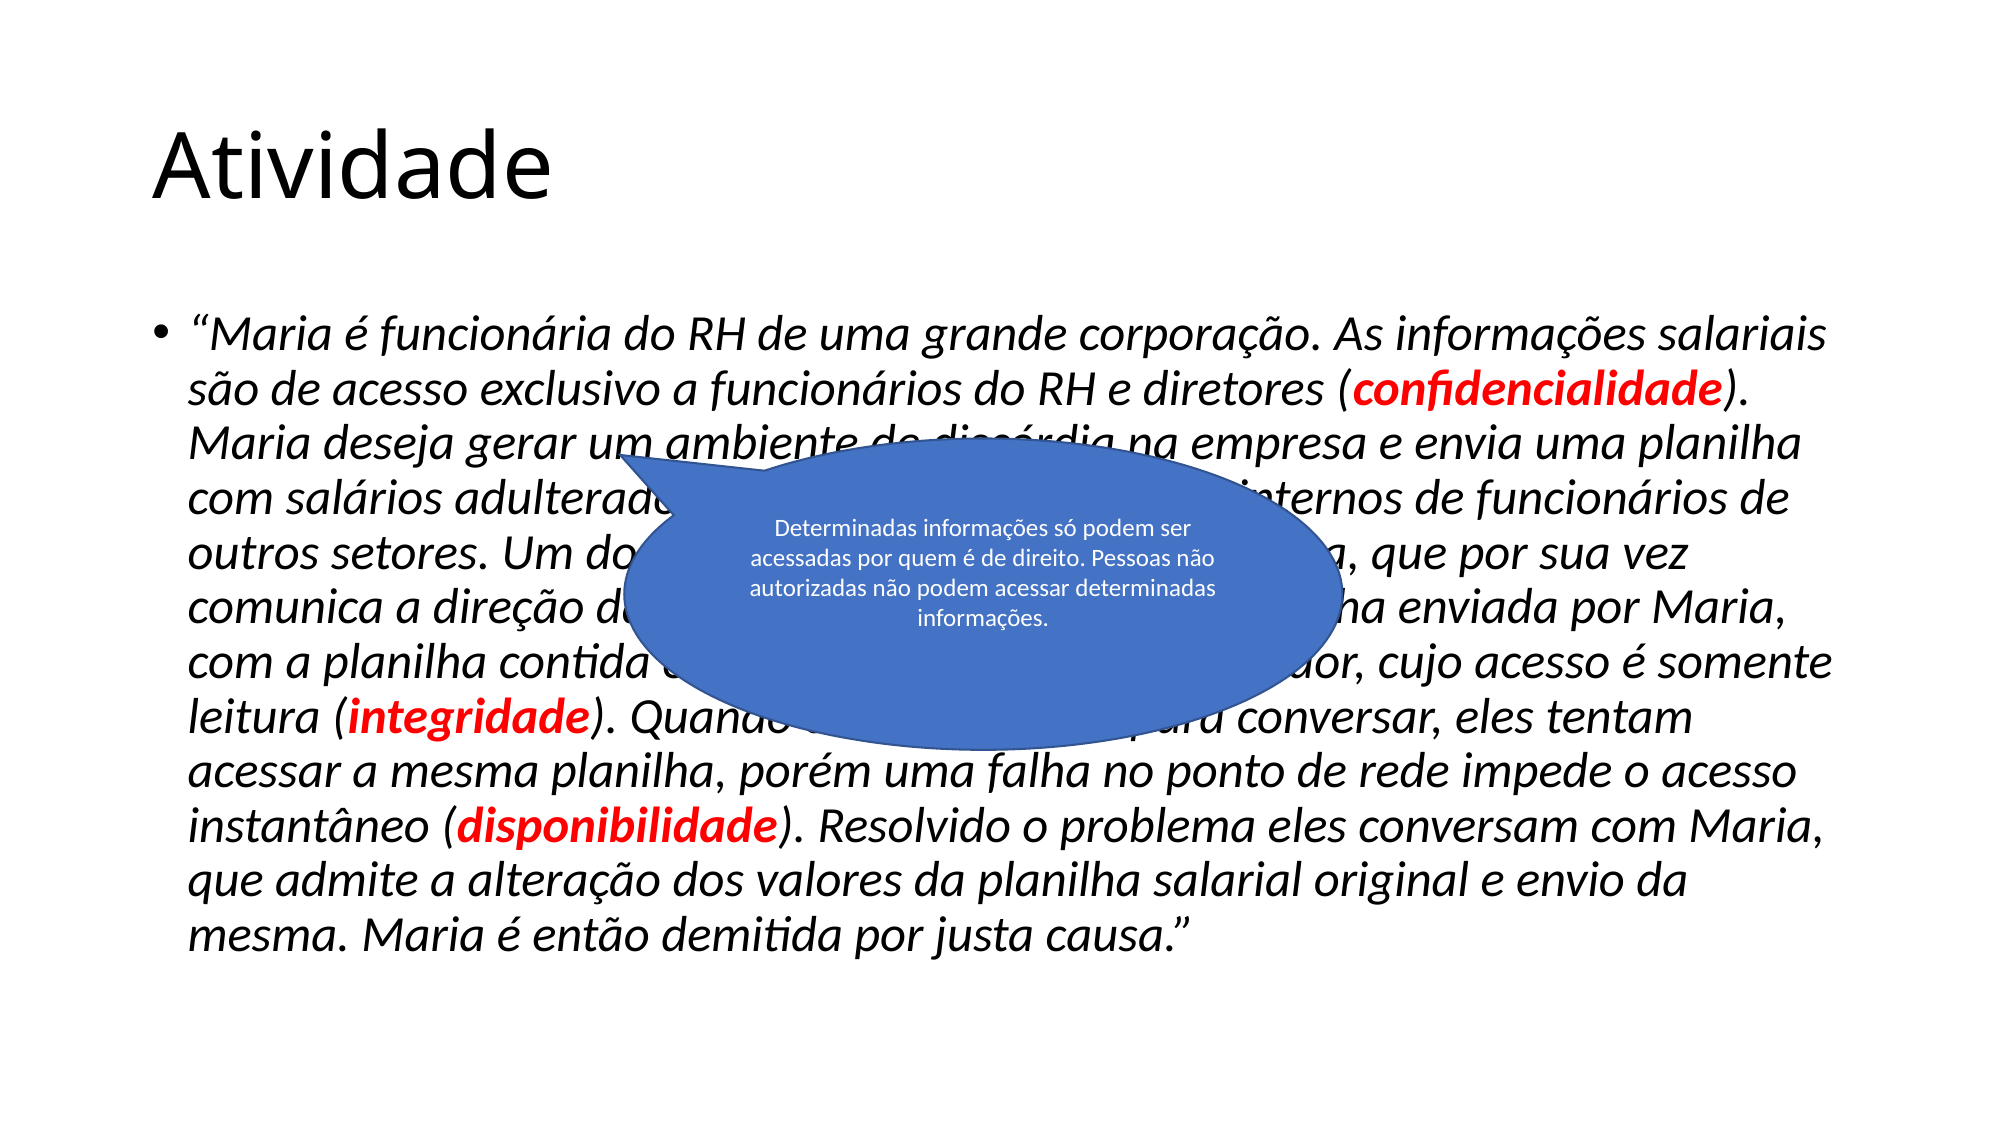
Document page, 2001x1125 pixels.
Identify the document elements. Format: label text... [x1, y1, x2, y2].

title Atividade [137, 59, 1863, 278]
text_box Determinadas informações só podem ser acessadas por quem é de direito. Pessoas não autorizadas não podem acessar determinadas informações. [617, 437, 1344, 751]
list “Maria é funcionária do RH de uma grande corporação. As informações salariais são de acesso exclusivo a funcionários do RH e diretores (confidencialidade). Maria deseja gerar um ambiente de discórdia na empresa e envia uma planilha com salários adulterados para uma lista de e-mails internos de funcionários de outros setores. Um dos funcionários comunica sua chefia, que por sua vez comunica a direção da empresa. Eles comparam a planilha enviada por Maria, com a planilha contida em uma pasta de rede do servidor, cujo acesso é somente leitura (integridade). Quando chamam Maria para conversar, eles tentam acessar a mesma planilha, porém uma falha no ponto de rede impede o acesso instantâneo (disponibilidade). Resolvido o problema eles conversam com Maria, que admite a alteração dos valores da planilha salarial original e envio da mesma. Maria é então demitida por justa causa.” [137, 299, 1863, 1014]
